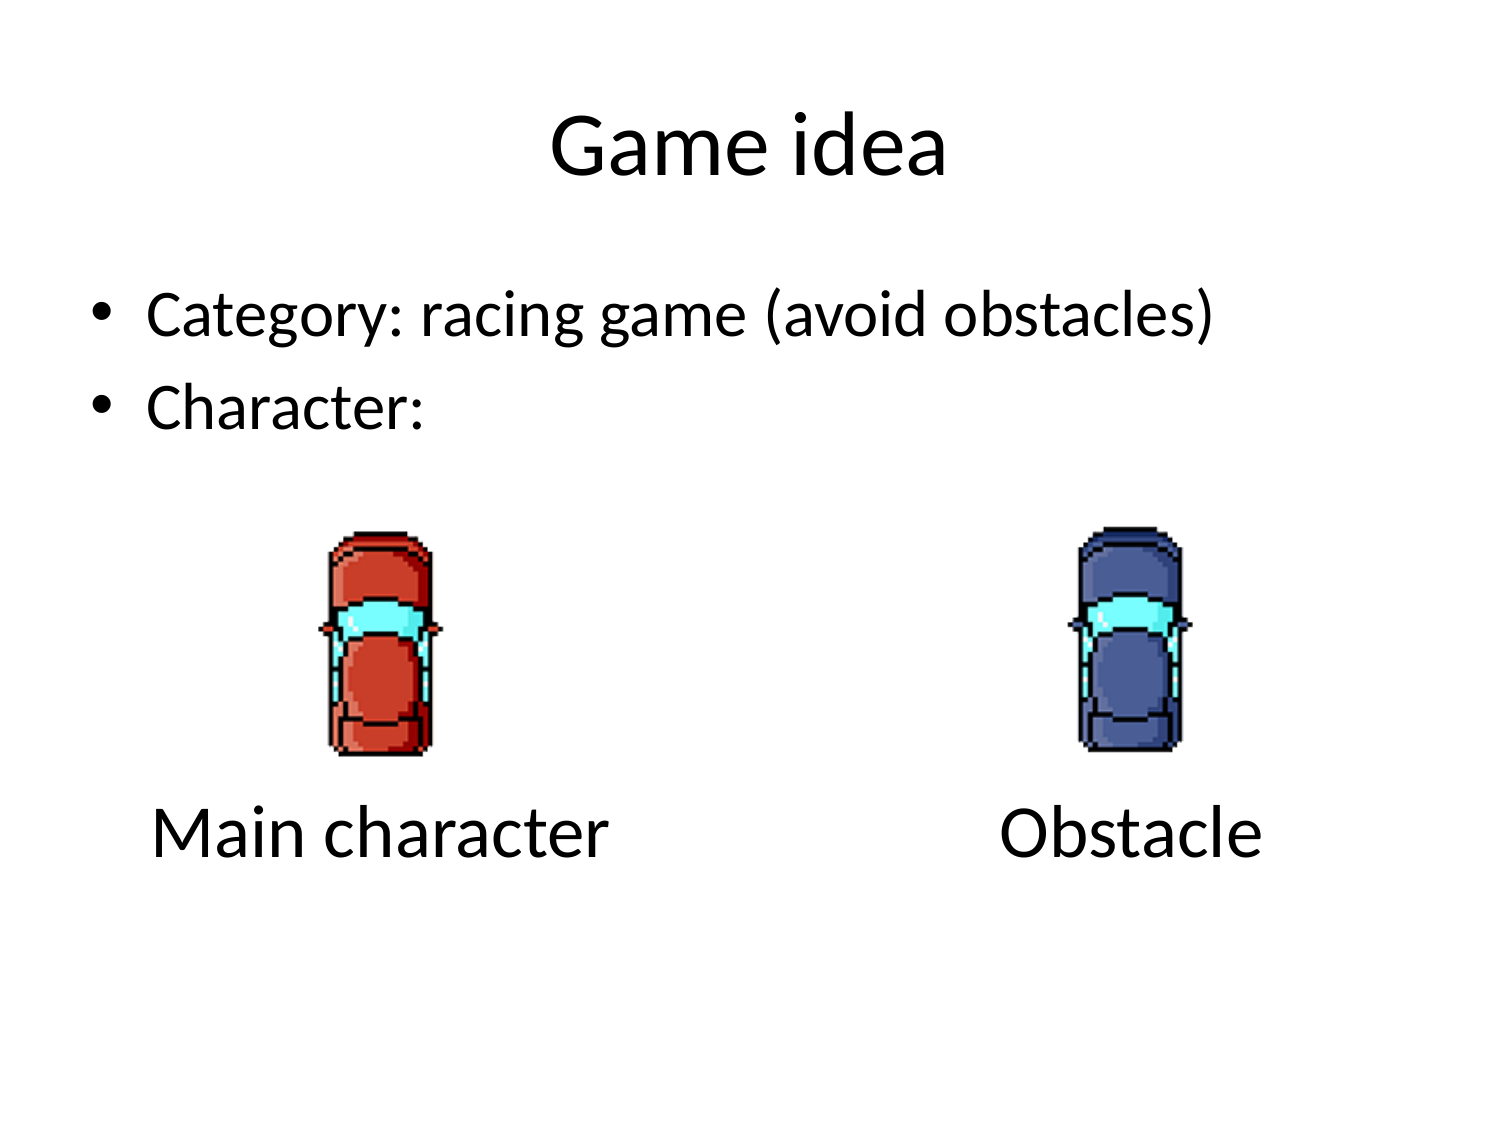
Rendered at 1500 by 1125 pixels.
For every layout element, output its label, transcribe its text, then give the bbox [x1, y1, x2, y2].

list Category: racing game (avoid obstacles) Character: [75, 262, 1425, 1005]
title Game idea [75, 45, 1425, 233]
text_box Main character [135, 774, 627, 880]
text_box Obstacle [984, 774, 1279, 880]
picture [1012, 468, 1252, 829]
picture [274, 487, 488, 829]
